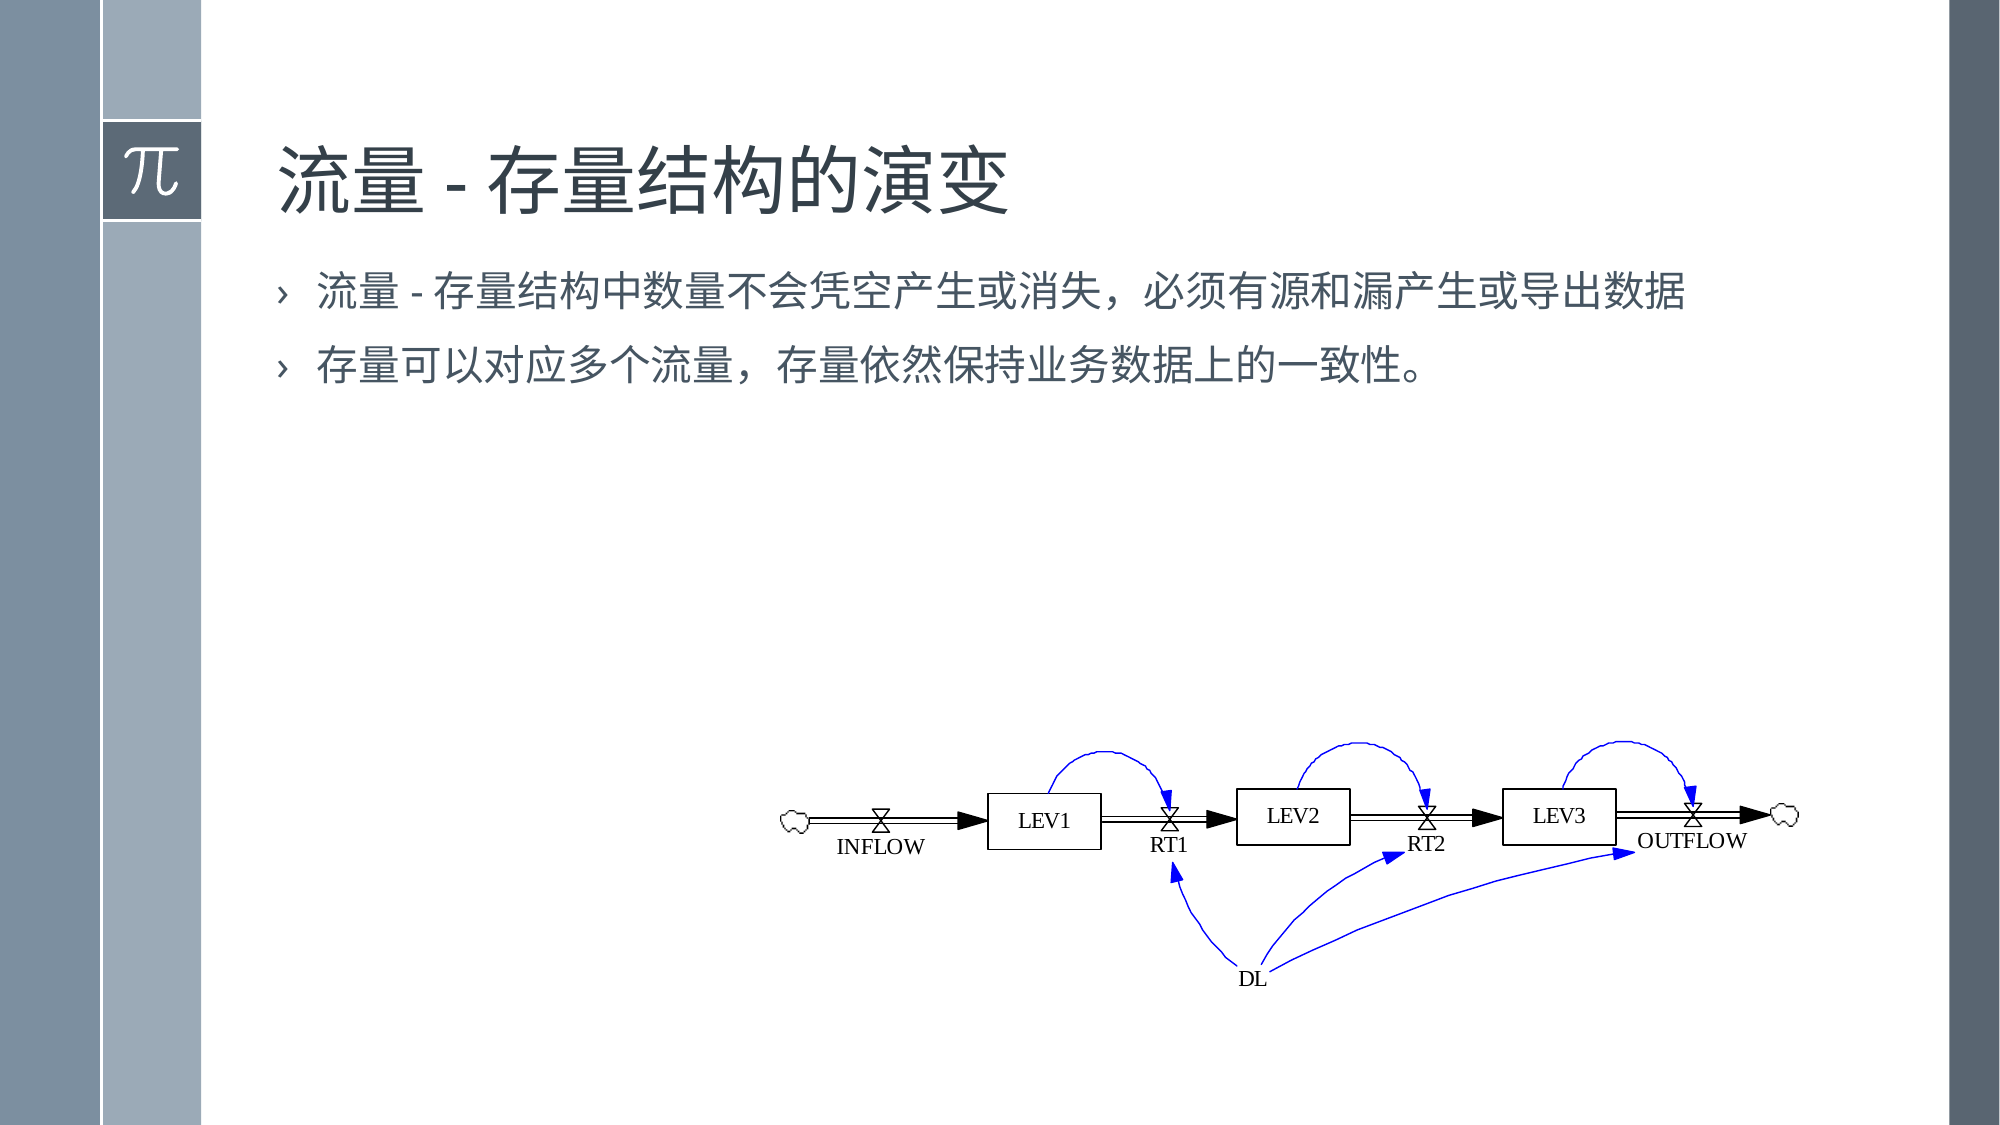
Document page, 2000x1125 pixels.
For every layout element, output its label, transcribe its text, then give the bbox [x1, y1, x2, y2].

picture [746, 704, 1867, 1010]
list 流量-存量结构中数量不会凭空产生或消失，必须有源和漏产生或导出数据 存量可以对应多个流量，存量依然保持业务数据上的一致性。 [261, 262, 1867, 598]
title 流量-存量结构的演变 [261, 29, 1867, 233]
